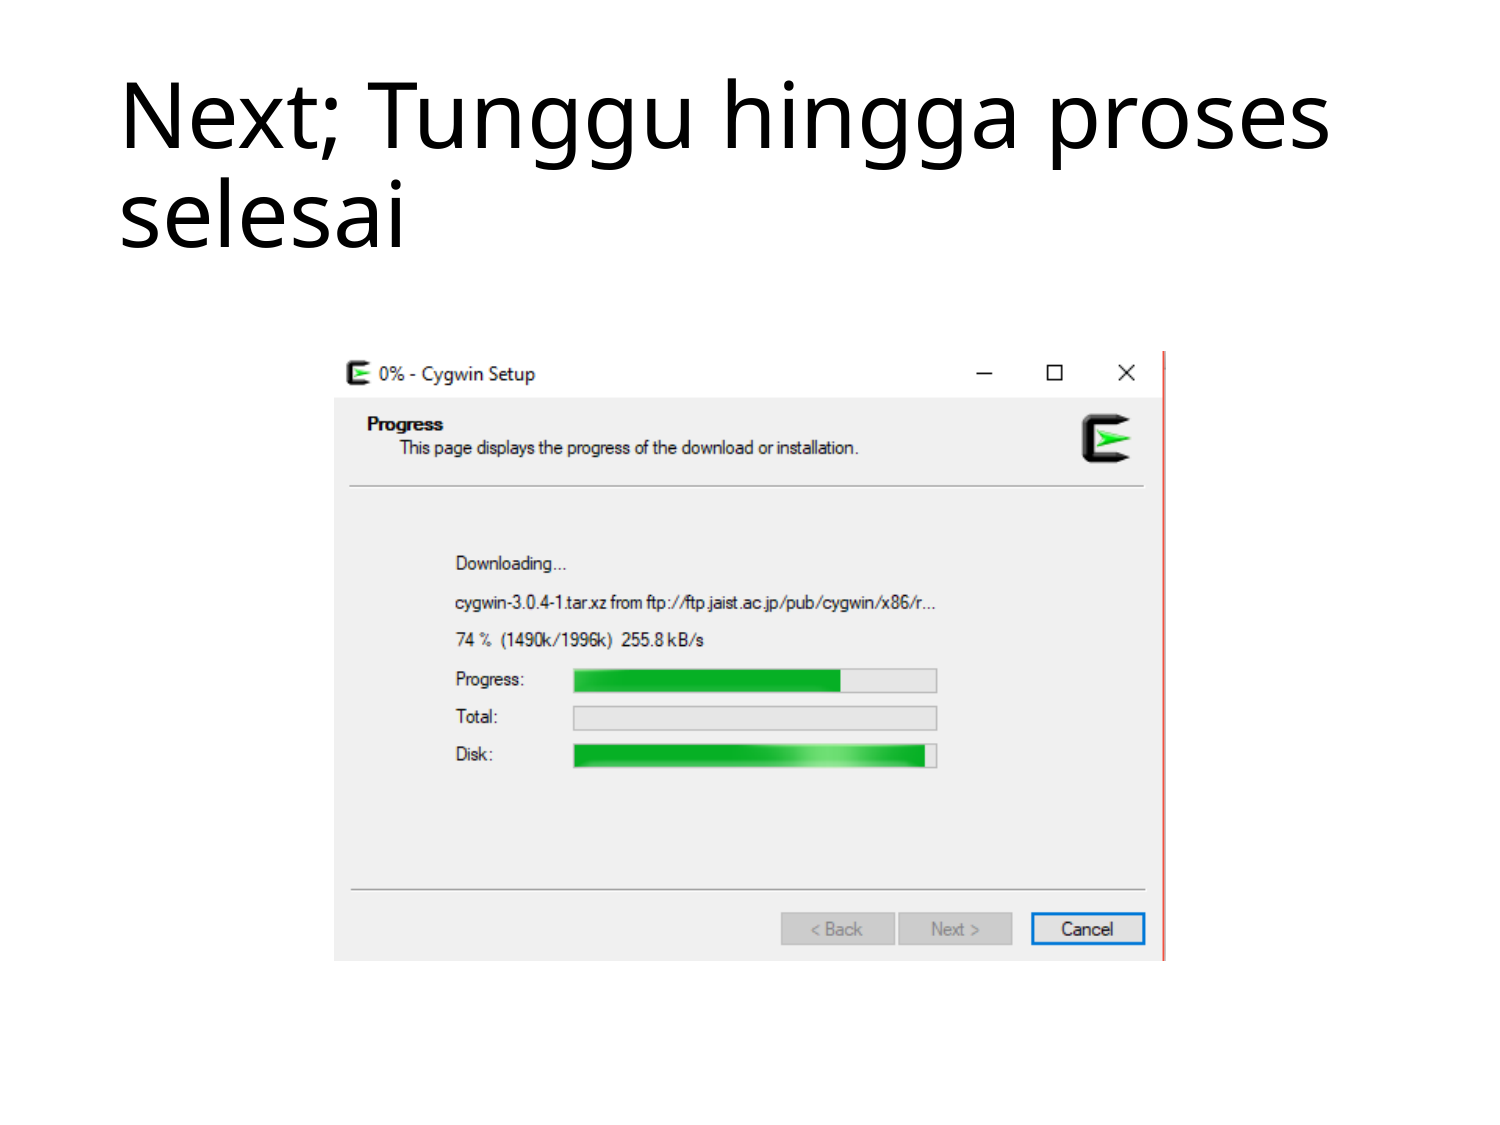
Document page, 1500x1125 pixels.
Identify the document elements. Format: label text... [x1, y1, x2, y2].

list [334, 351, 1166, 962]
title Next; Tunggu hingga proses selesai [103, 59, 1397, 278]
